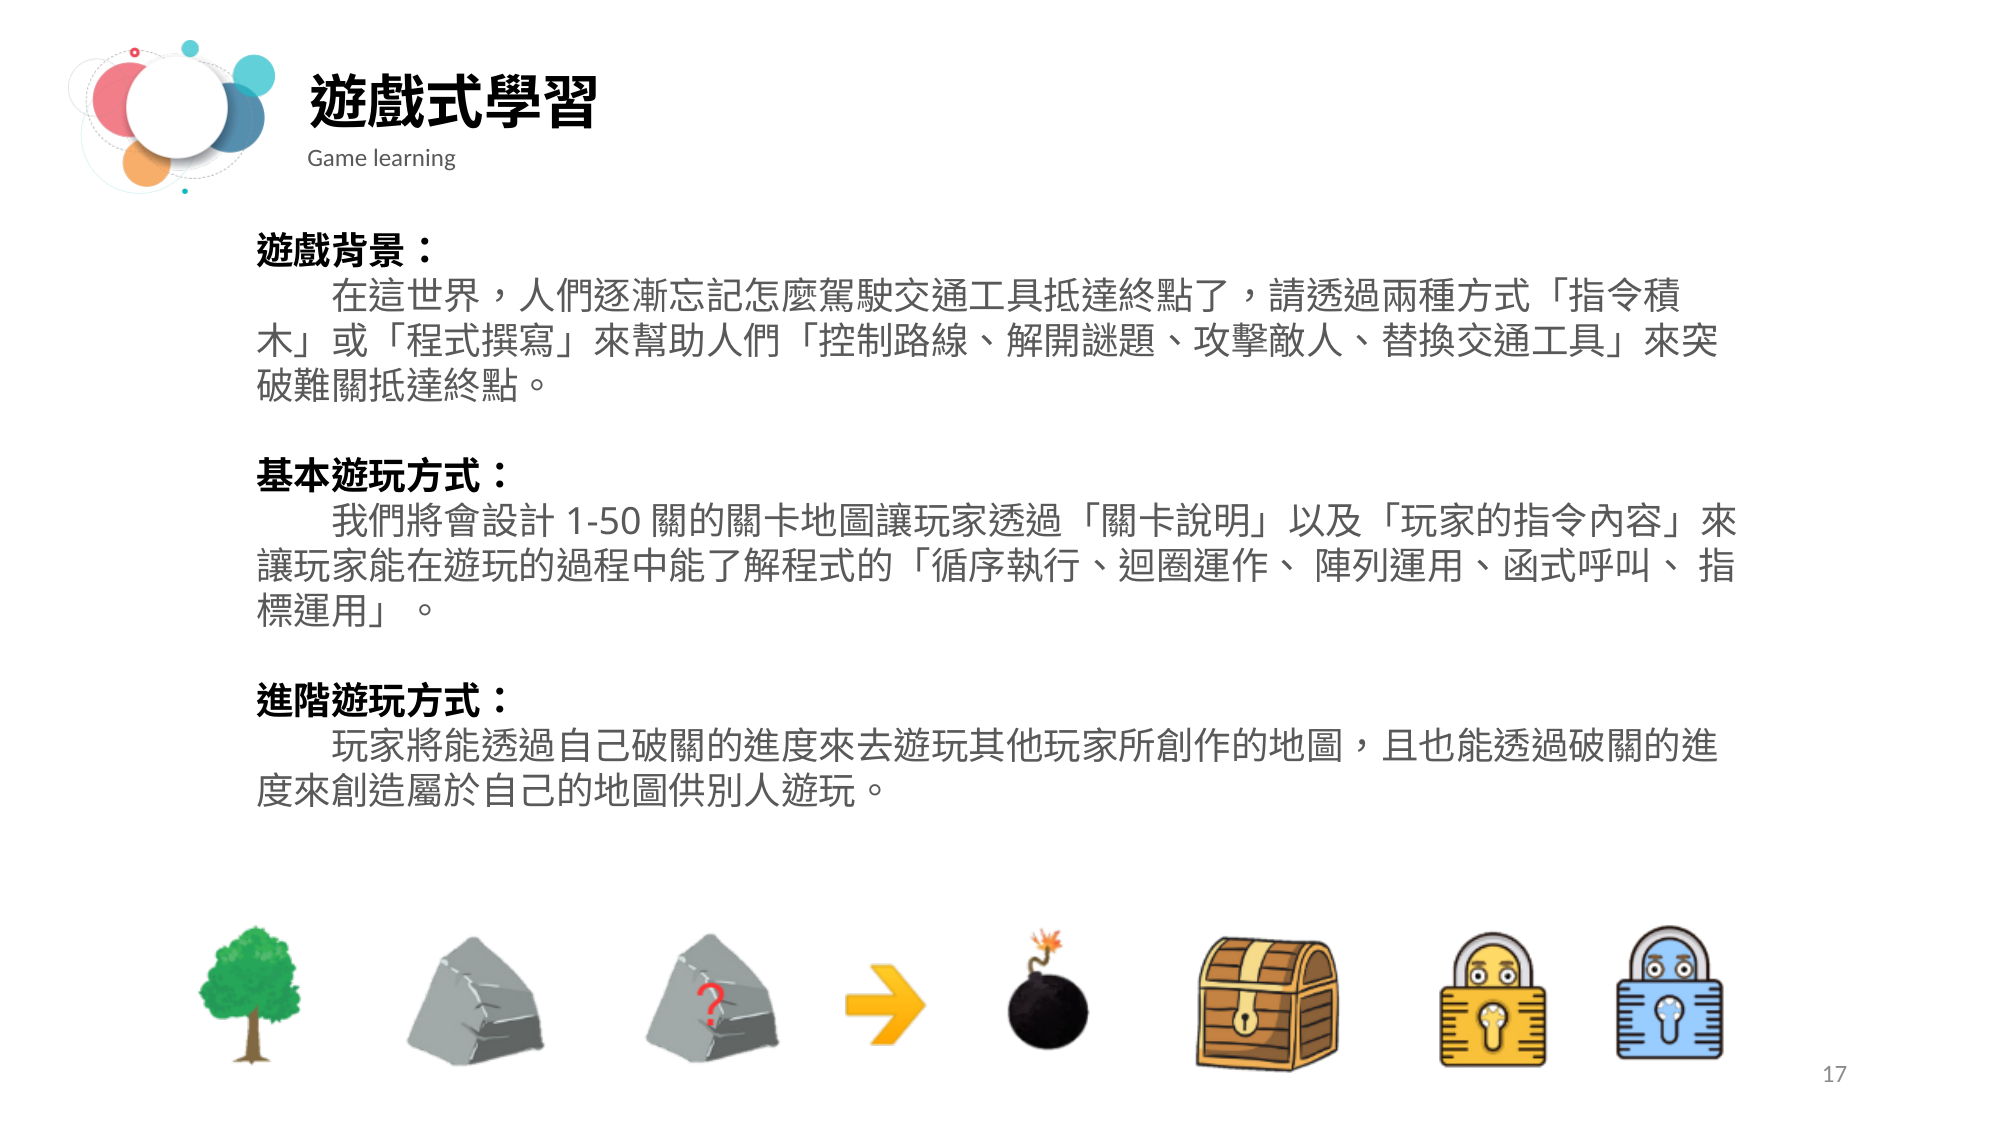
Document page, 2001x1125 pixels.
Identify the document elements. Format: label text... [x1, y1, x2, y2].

picture [396, 922, 557, 1082]
picture [1189, 927, 1347, 1084]
slide_number 17 [1412, 1042, 1863, 1103]
picture [171, 918, 331, 1079]
text_box 遊戲背景： 在這世界，人們逐漸忘記怎麼駕駛交通工具抵達終點了，請透過兩種方式「指令積木」或「程式撰寫」來幫助人們「控制路線、解開謎題、攻擊敵人、替換交通工具」來突破難關抵達終點。 基本遊玩方式： 我們將會設計1-50關的關卡地圖讓玩家透過「關卡說明」以及「玩家的指令內容」來讓玩家能在遊玩的過程中能了解程式的「循序執行、迴圈運作、 陣列運用、函式呼叫、 指標運用」。 進階遊玩方式： 玩家將能透過自己破關的進度來去遊玩其他玩家所創作的地圖，且也能透過破關的進度來創造屬於自己的地圖供別人遊玩。 [241, 220, 1759, 820]
picture [808, 913, 1124, 1085]
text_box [292, 58, 911, 241]
picture [635, 919, 793, 1082]
picture [1402, 911, 1584, 1093]
picture [68, 40, 275, 194]
picture [1590, 913, 1749, 1072]
